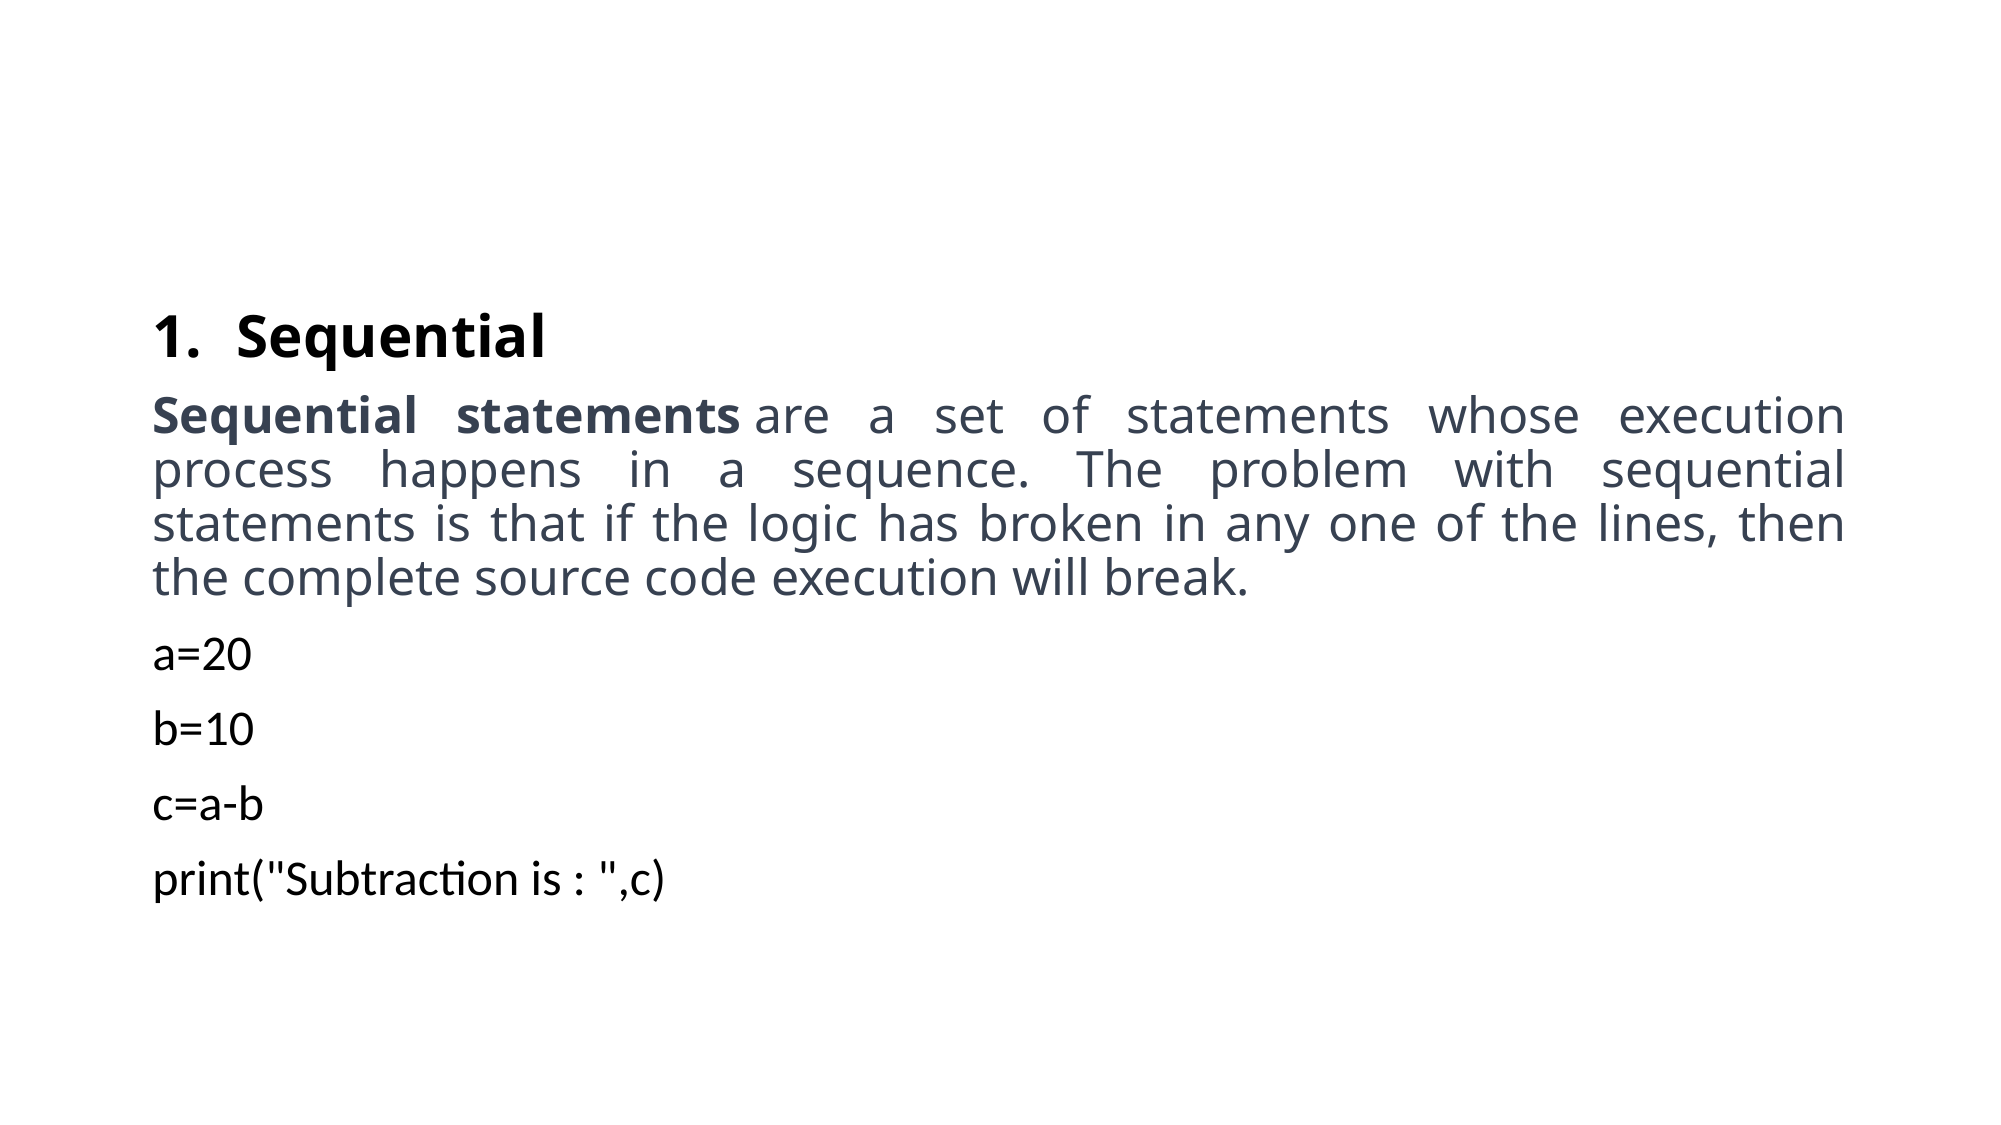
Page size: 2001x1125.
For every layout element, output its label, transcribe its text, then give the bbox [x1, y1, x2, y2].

list Sequential Sequential statements are a set of statements whose execution process happens in a sequence. The problem with sequential statements is that if the logic has broken in any one of the lines, then the complete source code execution will break. a=20 b=10 c=a-b print("Subtraction is : ",c) [137, 299, 1863, 1014]
